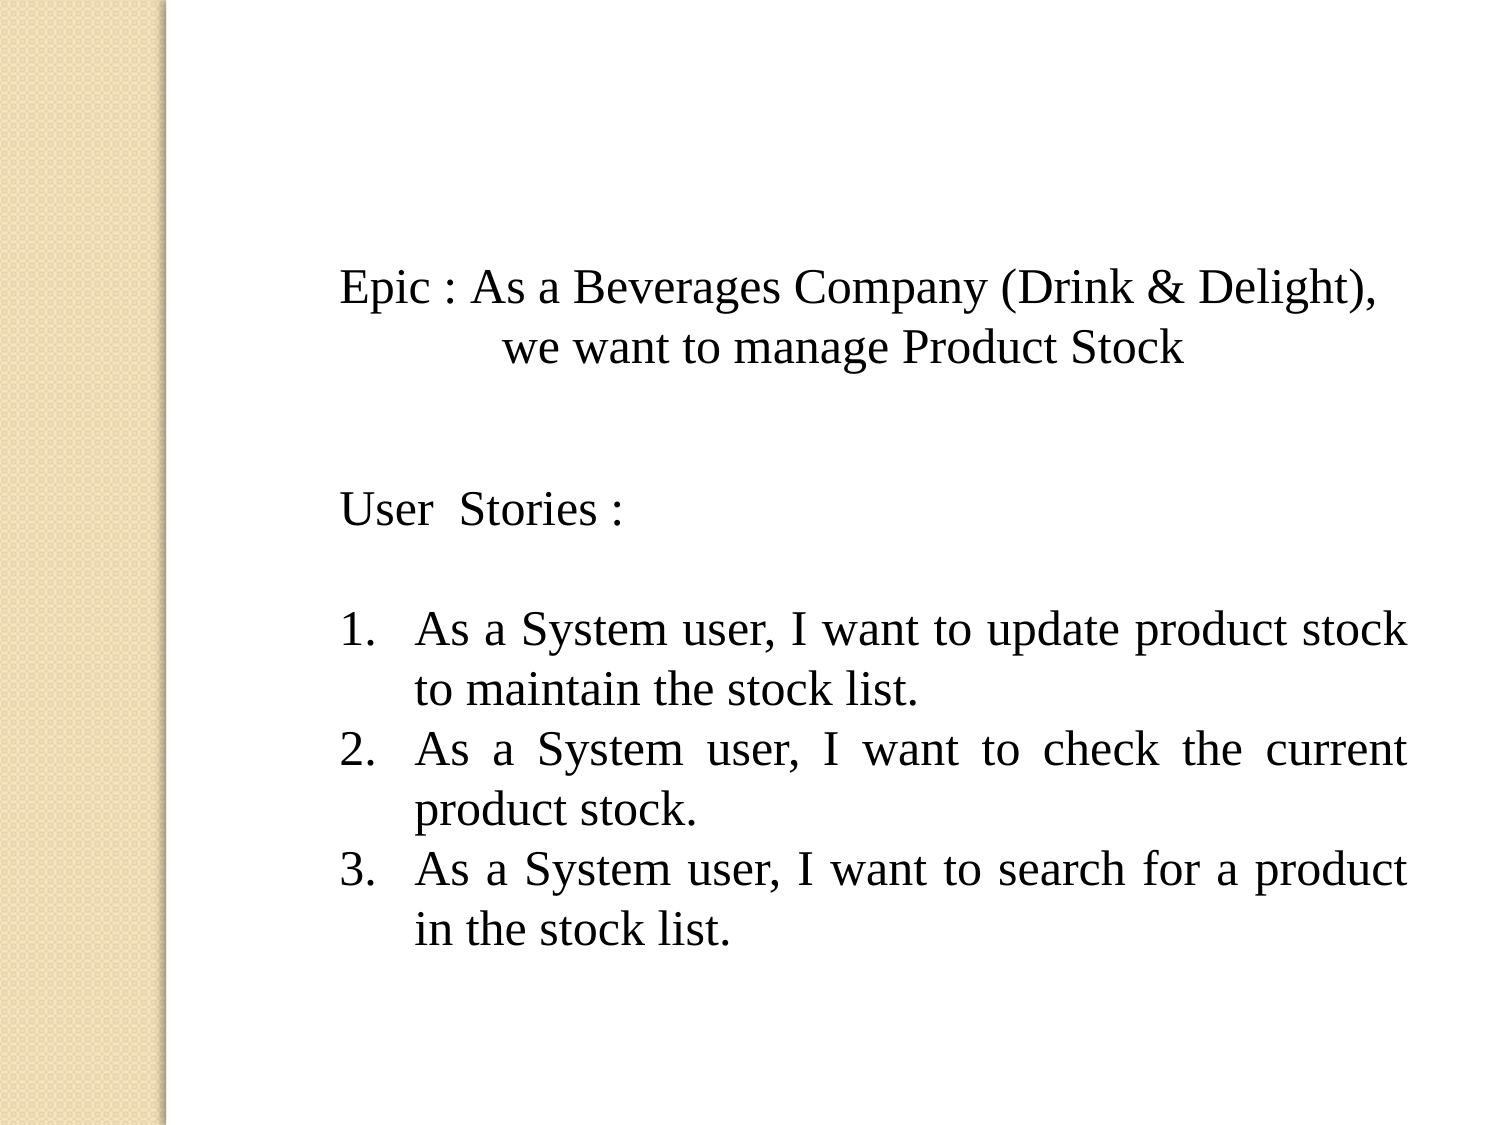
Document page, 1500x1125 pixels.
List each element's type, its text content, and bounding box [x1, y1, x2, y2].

text_box Epic : As a Beverages Company (Drink & Delight), we want to manage Product Stock [324, 245, 1459, 381]
text_box User Stories : As a System user, I want to update product stock to maintain the stock list. As a System user, I want to check the current product stock. As a System user, I want to search for a product in the stock list. [324, 467, 1424, 963]
